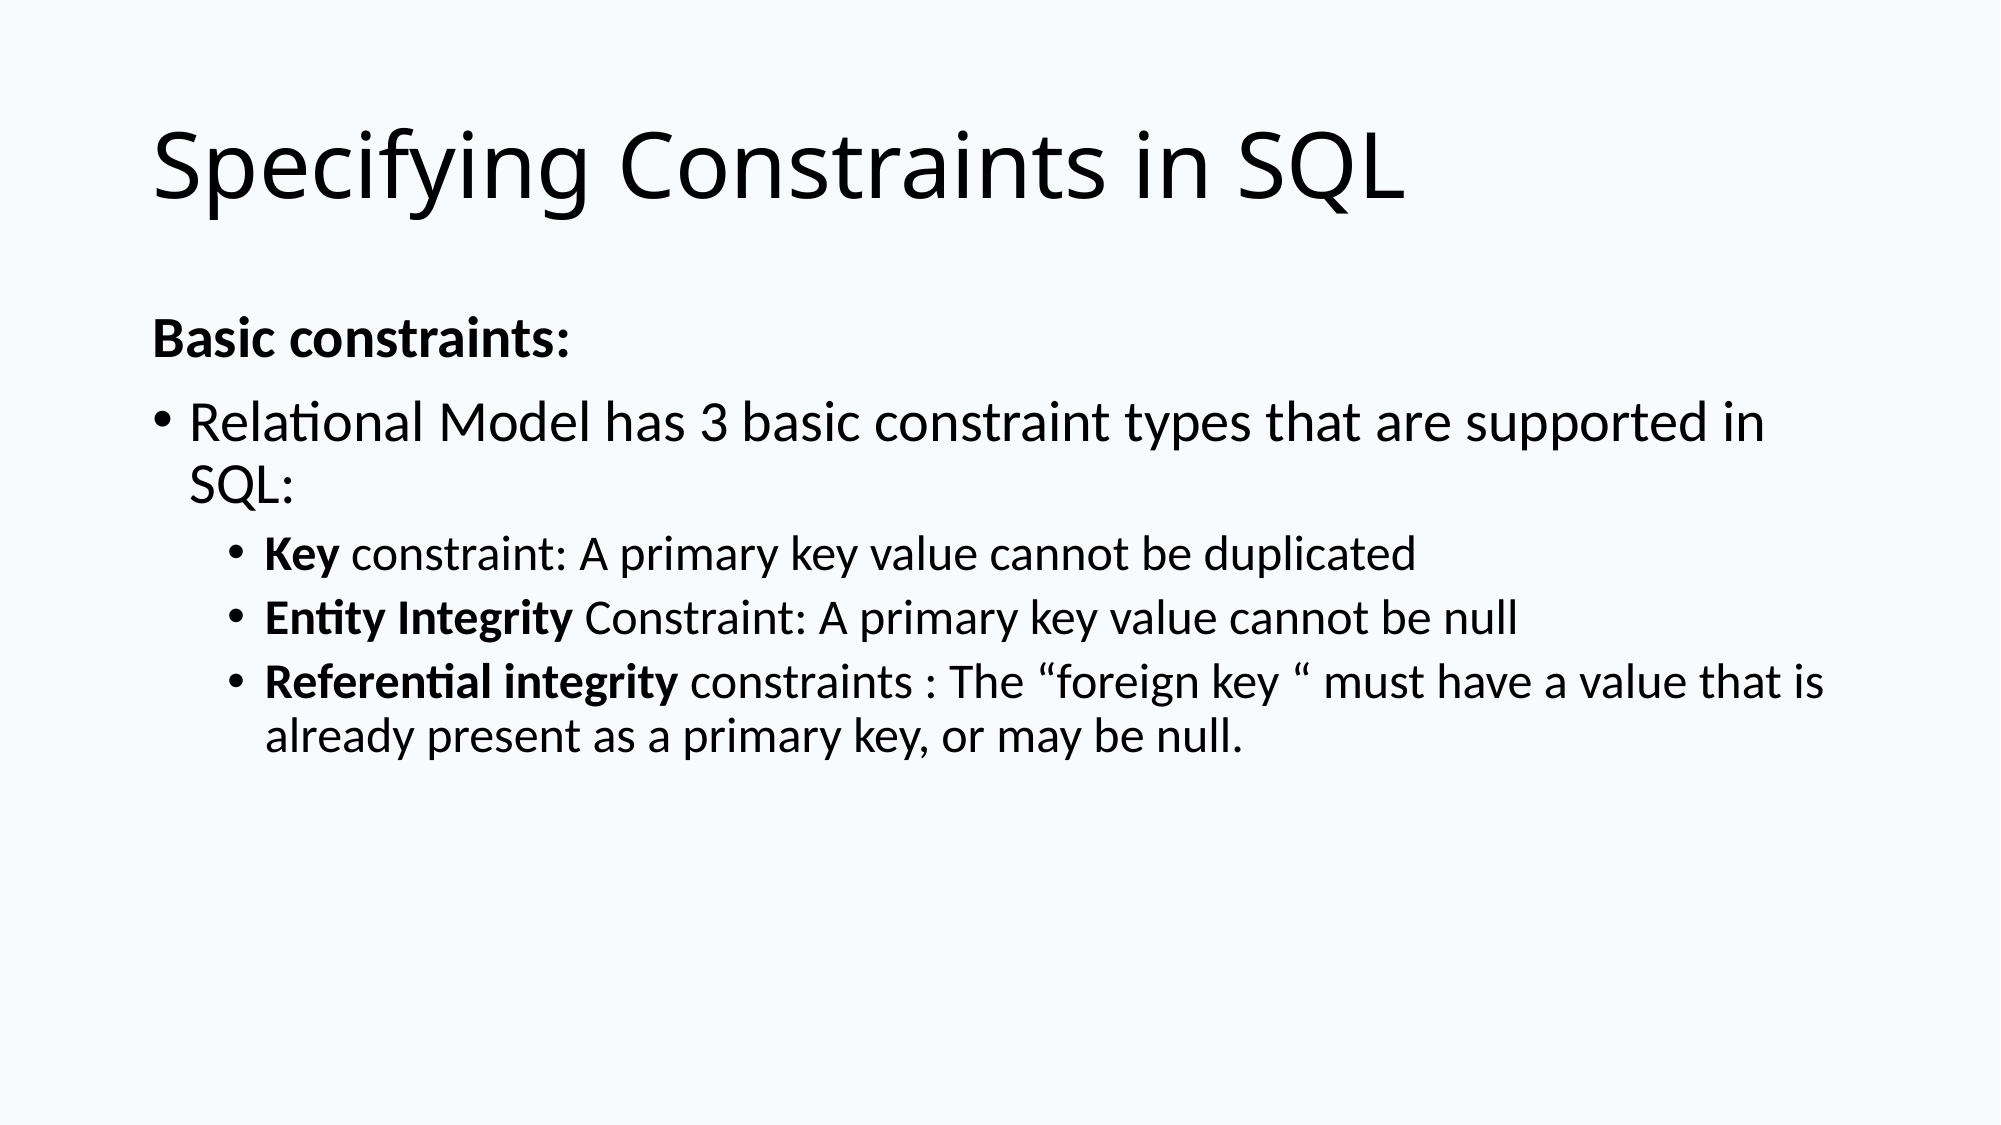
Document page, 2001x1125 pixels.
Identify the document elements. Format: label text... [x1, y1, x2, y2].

list Basic constraints: Relational Model has 3 basic constraint types that are supported in SQL: Key constraint: A primary key value cannot be duplicated Entity Integrity Constraint: A primary key value cannot be null Referential integrity constraints : The “foreign key “ must have a value that is already present as a primary key, or may be null. [137, 299, 1863, 1014]
title Specifying Constraints in SQL [137, 59, 1863, 278]
